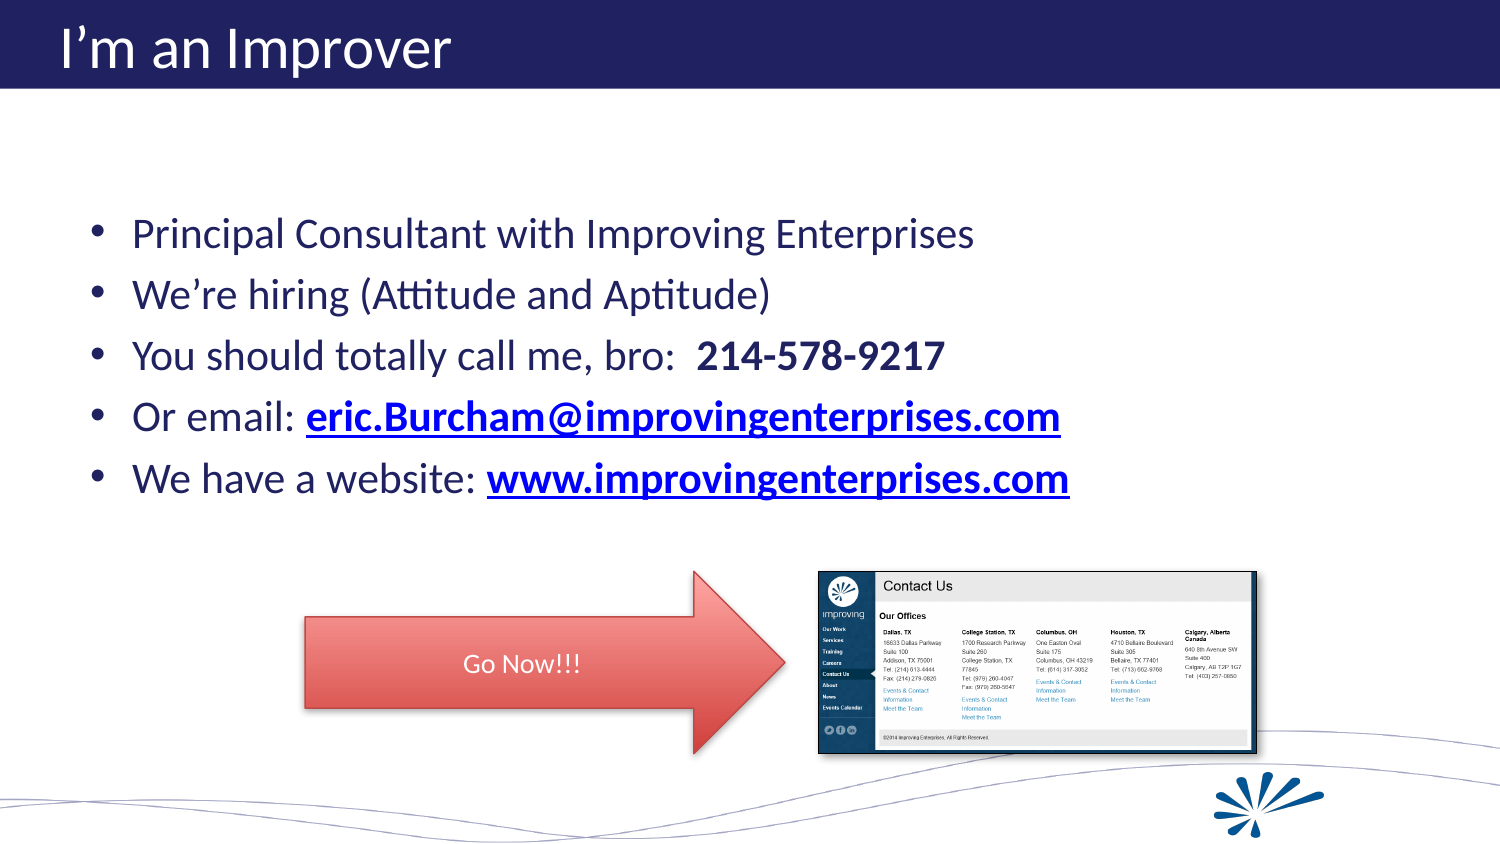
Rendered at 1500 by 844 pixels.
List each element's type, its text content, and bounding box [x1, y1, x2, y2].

list Principal Consultant with Improving Enterprises We’re hiring (Attitude and Aptitude) You should totally call me, bro: 214-578-9217 Or email: eric.Burcham@improvingenterprises.com We have a website: www.improvingenterprises.com [75, 196, 1425, 754]
text_box Go Now!!! [304, 570, 786, 755]
picture [0, 571, 1500, 844]
title I’m an Improver [0, 0, 1500, 89]
